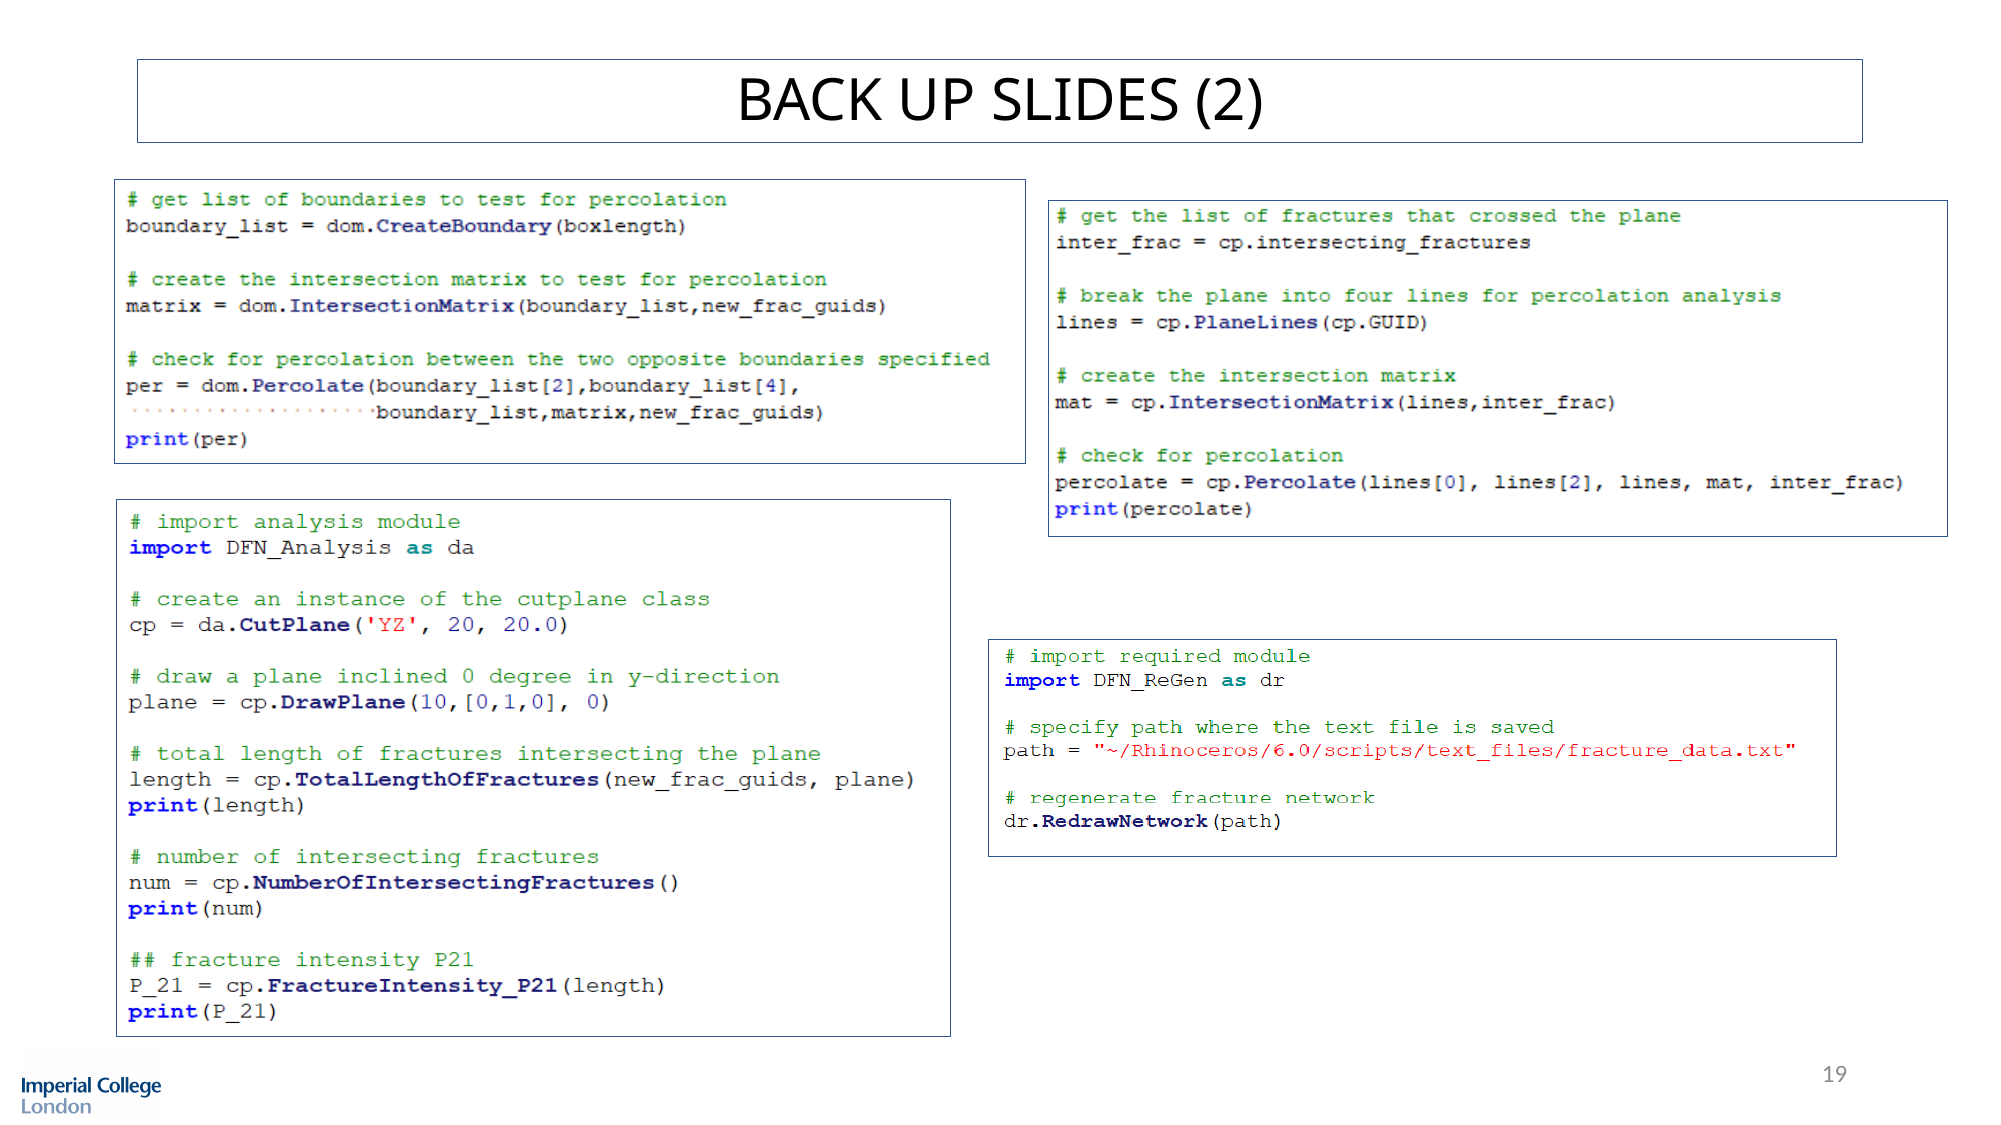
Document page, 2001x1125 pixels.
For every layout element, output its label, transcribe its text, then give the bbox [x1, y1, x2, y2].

picture [114, 179, 1026, 464]
picture [1048, 200, 1948, 537]
title BACK UP SLIDES (2) [137, 59, 1863, 143]
slide_number 19 [1412, 1042, 1863, 1103]
picture [22, 1048, 161, 1118]
picture [116, 499, 951, 1037]
picture [988, 639, 1837, 857]
